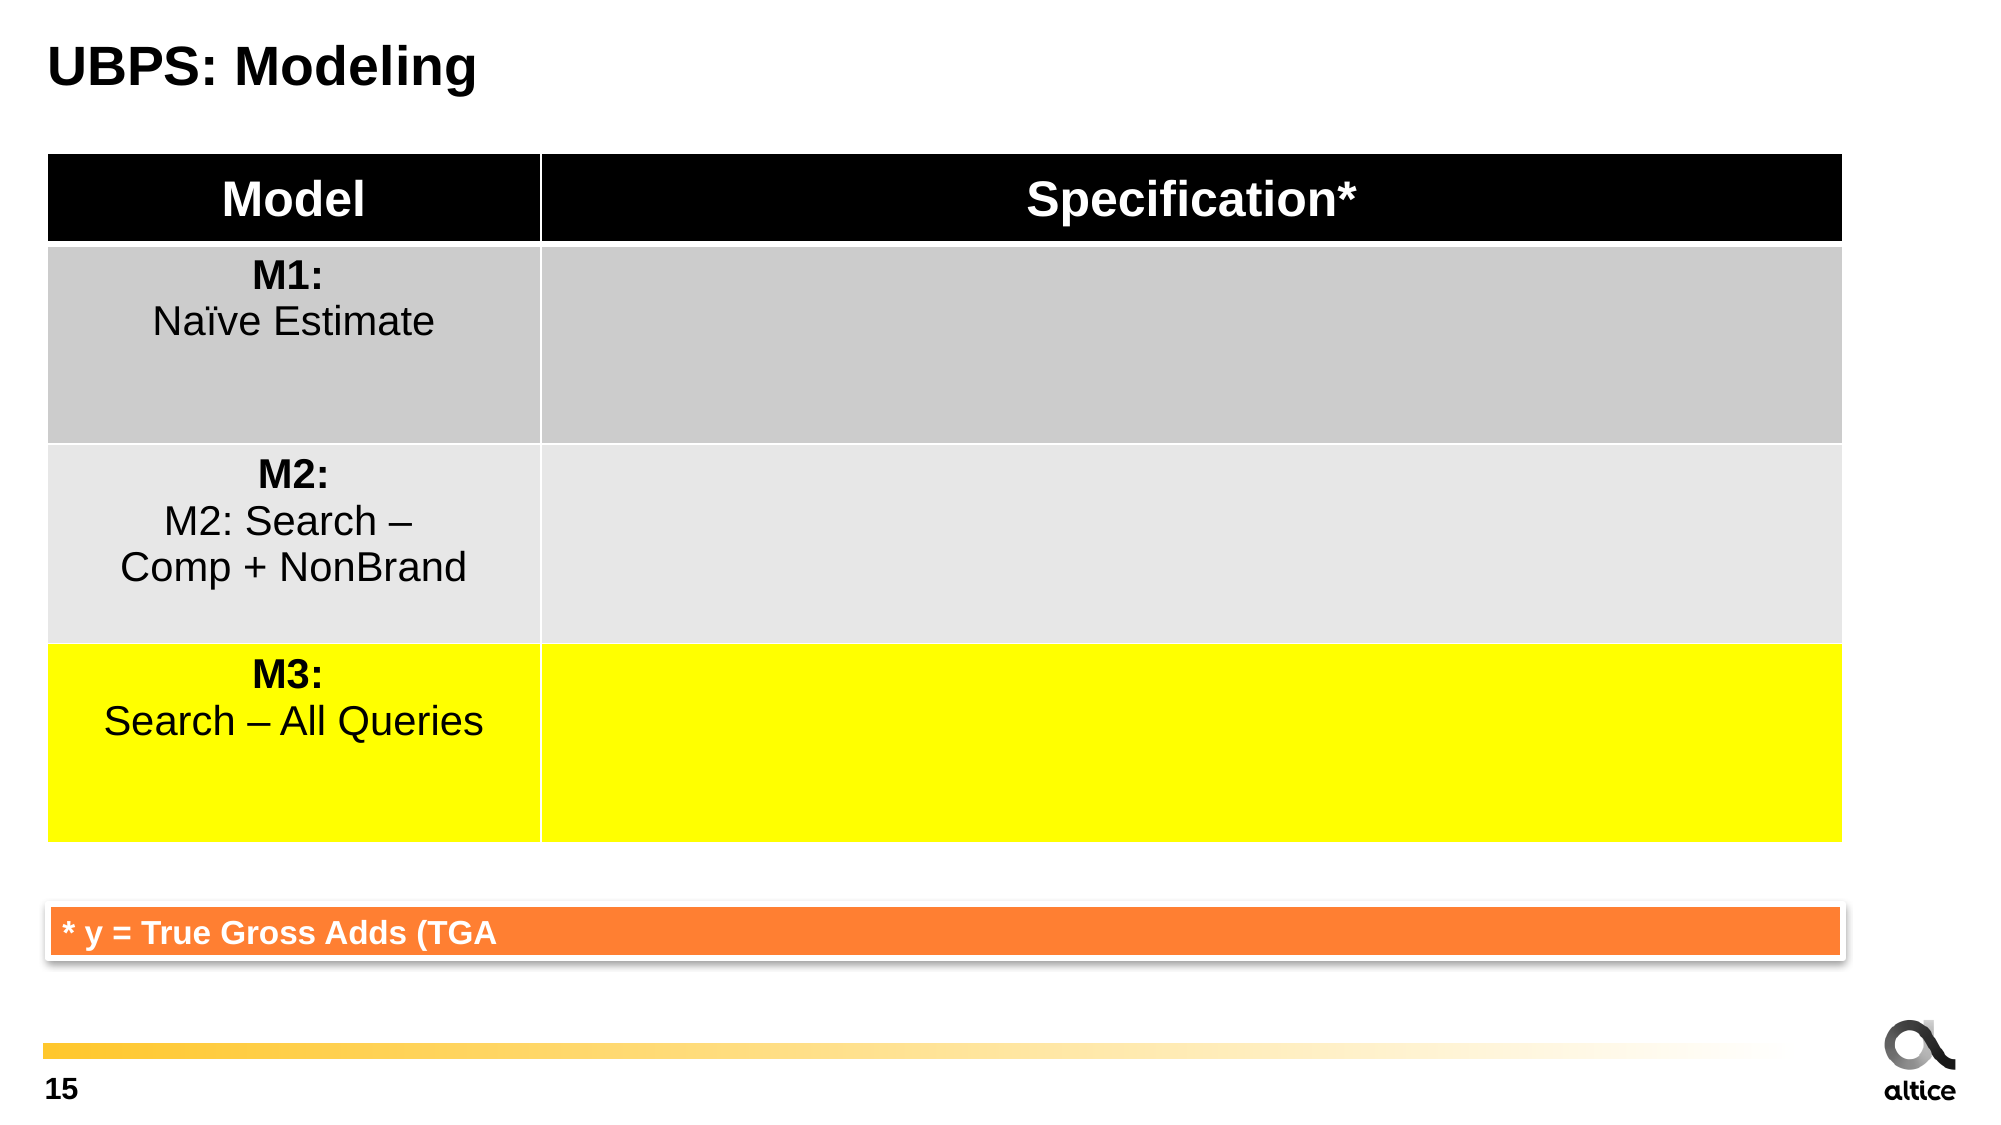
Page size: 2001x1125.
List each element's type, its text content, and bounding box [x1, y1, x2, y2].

text_box * y = True Gross Adds (TGA [45, 901, 1846, 961]
slide_number 15 [44, 1050, 139, 1106]
picture [1870, 1005, 1969, 1114]
title UBPS: Modeling [47, 37, 1961, 172]
